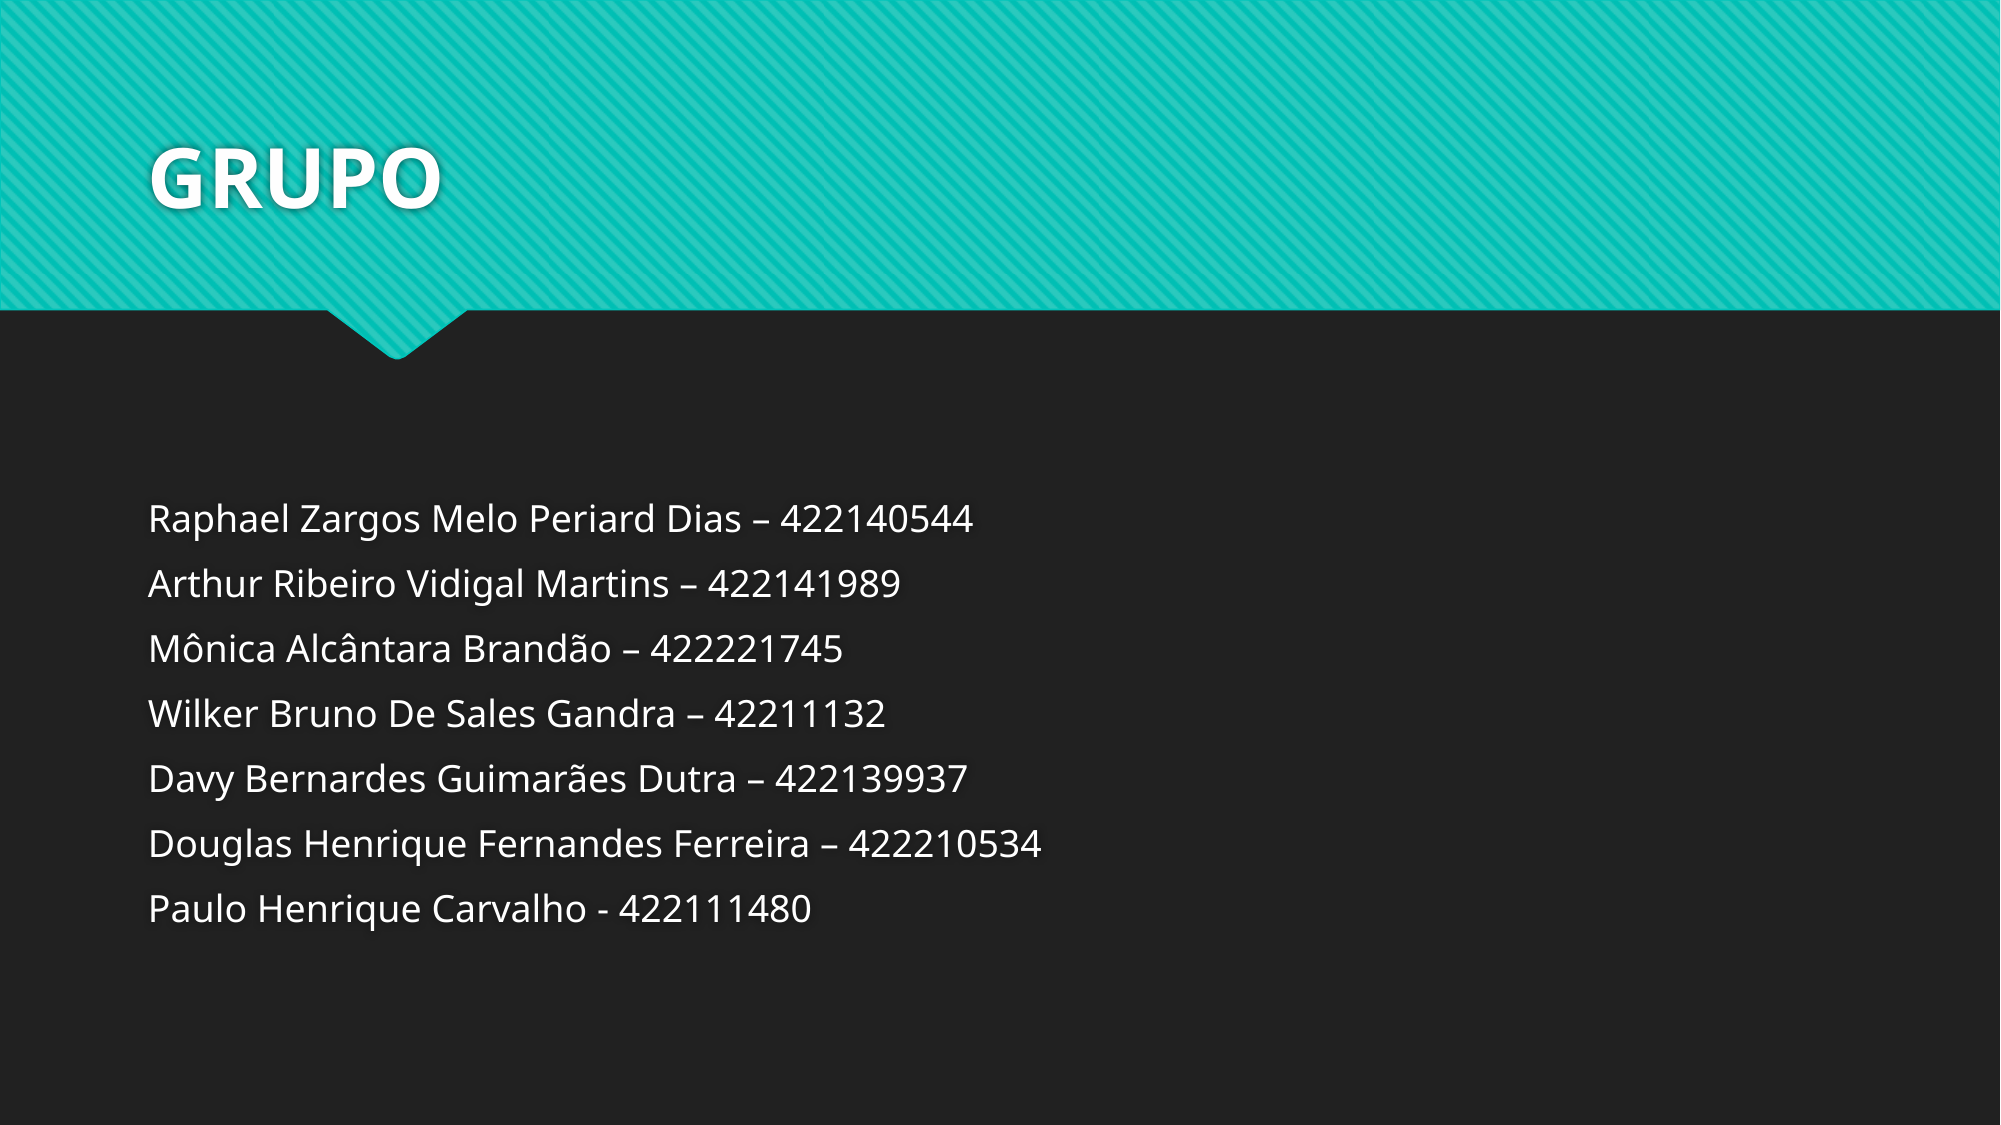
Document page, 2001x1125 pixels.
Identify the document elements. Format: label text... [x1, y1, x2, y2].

list Raphael Zargos Melo Periard Dias – 422140544 Arthur Ribeiro Vidigal Martins – 422141989 Mônica Alcântara Brandão – 422221745 Wilker Bruno De Sales Gandra – 42211132 Davy Bernardes Guimarães Dutra – 422139937 Douglas Henrique Fernandes Ferreira – 422210534 Paulo Henrique Carvalho - 422111480 [132, 414, 1865, 1011]
title GRUPO [132, 73, 1868, 233]
